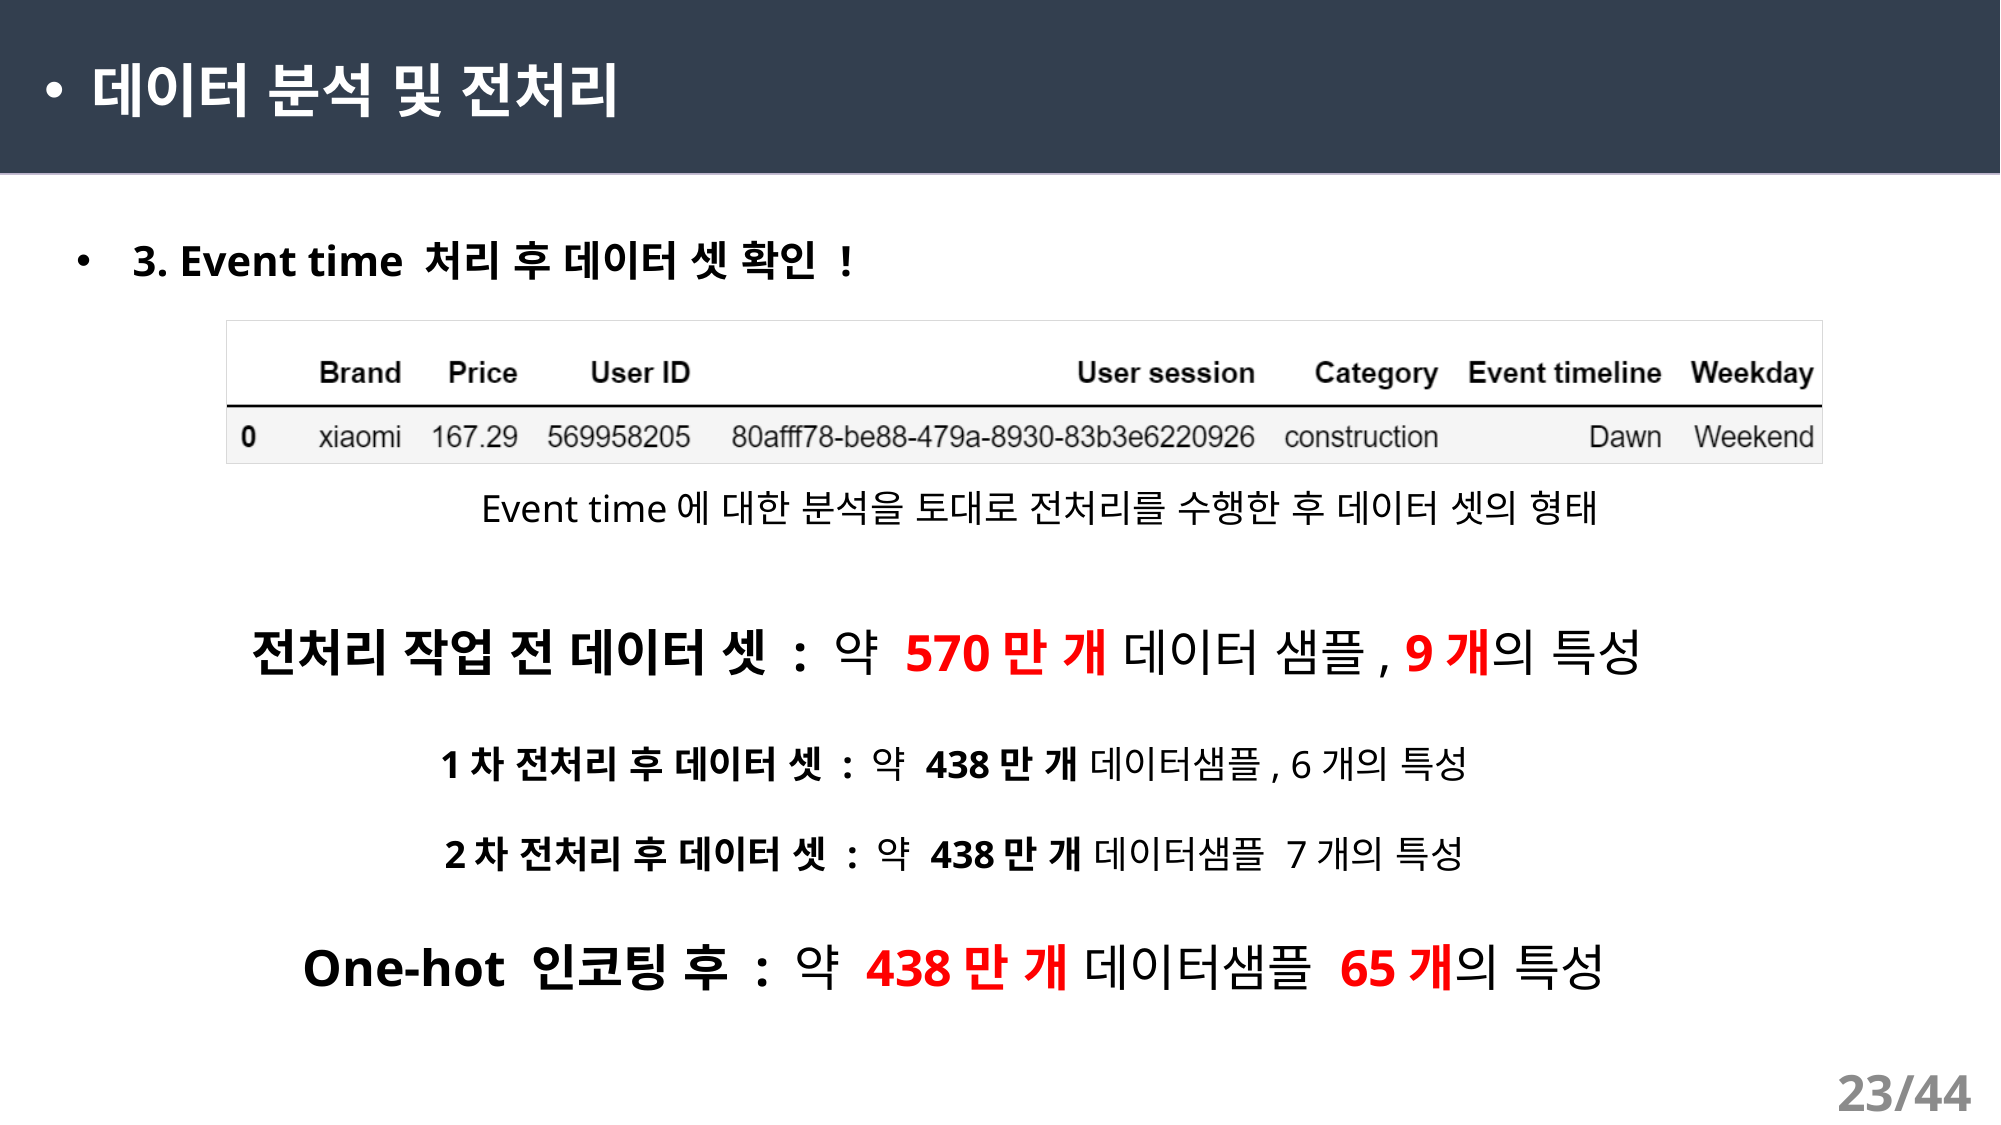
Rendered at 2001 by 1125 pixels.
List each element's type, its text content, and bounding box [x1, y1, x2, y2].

text_box 데이터 분석 및 전처리 [29, 47, 680, 132]
picture [226, 320, 1823, 464]
text_box 전처리 작업 전 데이터 셋 : 약 570만 개 데이터 샘플, 9개의 특성 1차 전처리 후 데이터 셋 : 약 438만 개 데이터샘플, 6개의 특성 2차 전처리 후 데이터 셋 : 약 438만 개 데이터샘플 7개의 특성 One-hot 인코팅 후 : 약 438만 개 데이터샘플 65개의 특성 [242, 576, 1667, 1057]
text_box 3. Event time 처리 후 데이터 셋 확인 ! [76, 235, 1282, 286]
text_box Event time에 대한 분석을 토대로 전처리를 수행한 후 데이터 셋의 형태 [286, 485, 1794, 576]
text_box [0, 0, 2000, 174]
slide_number 23/44 [1537, 1065, 1987, 1125]
